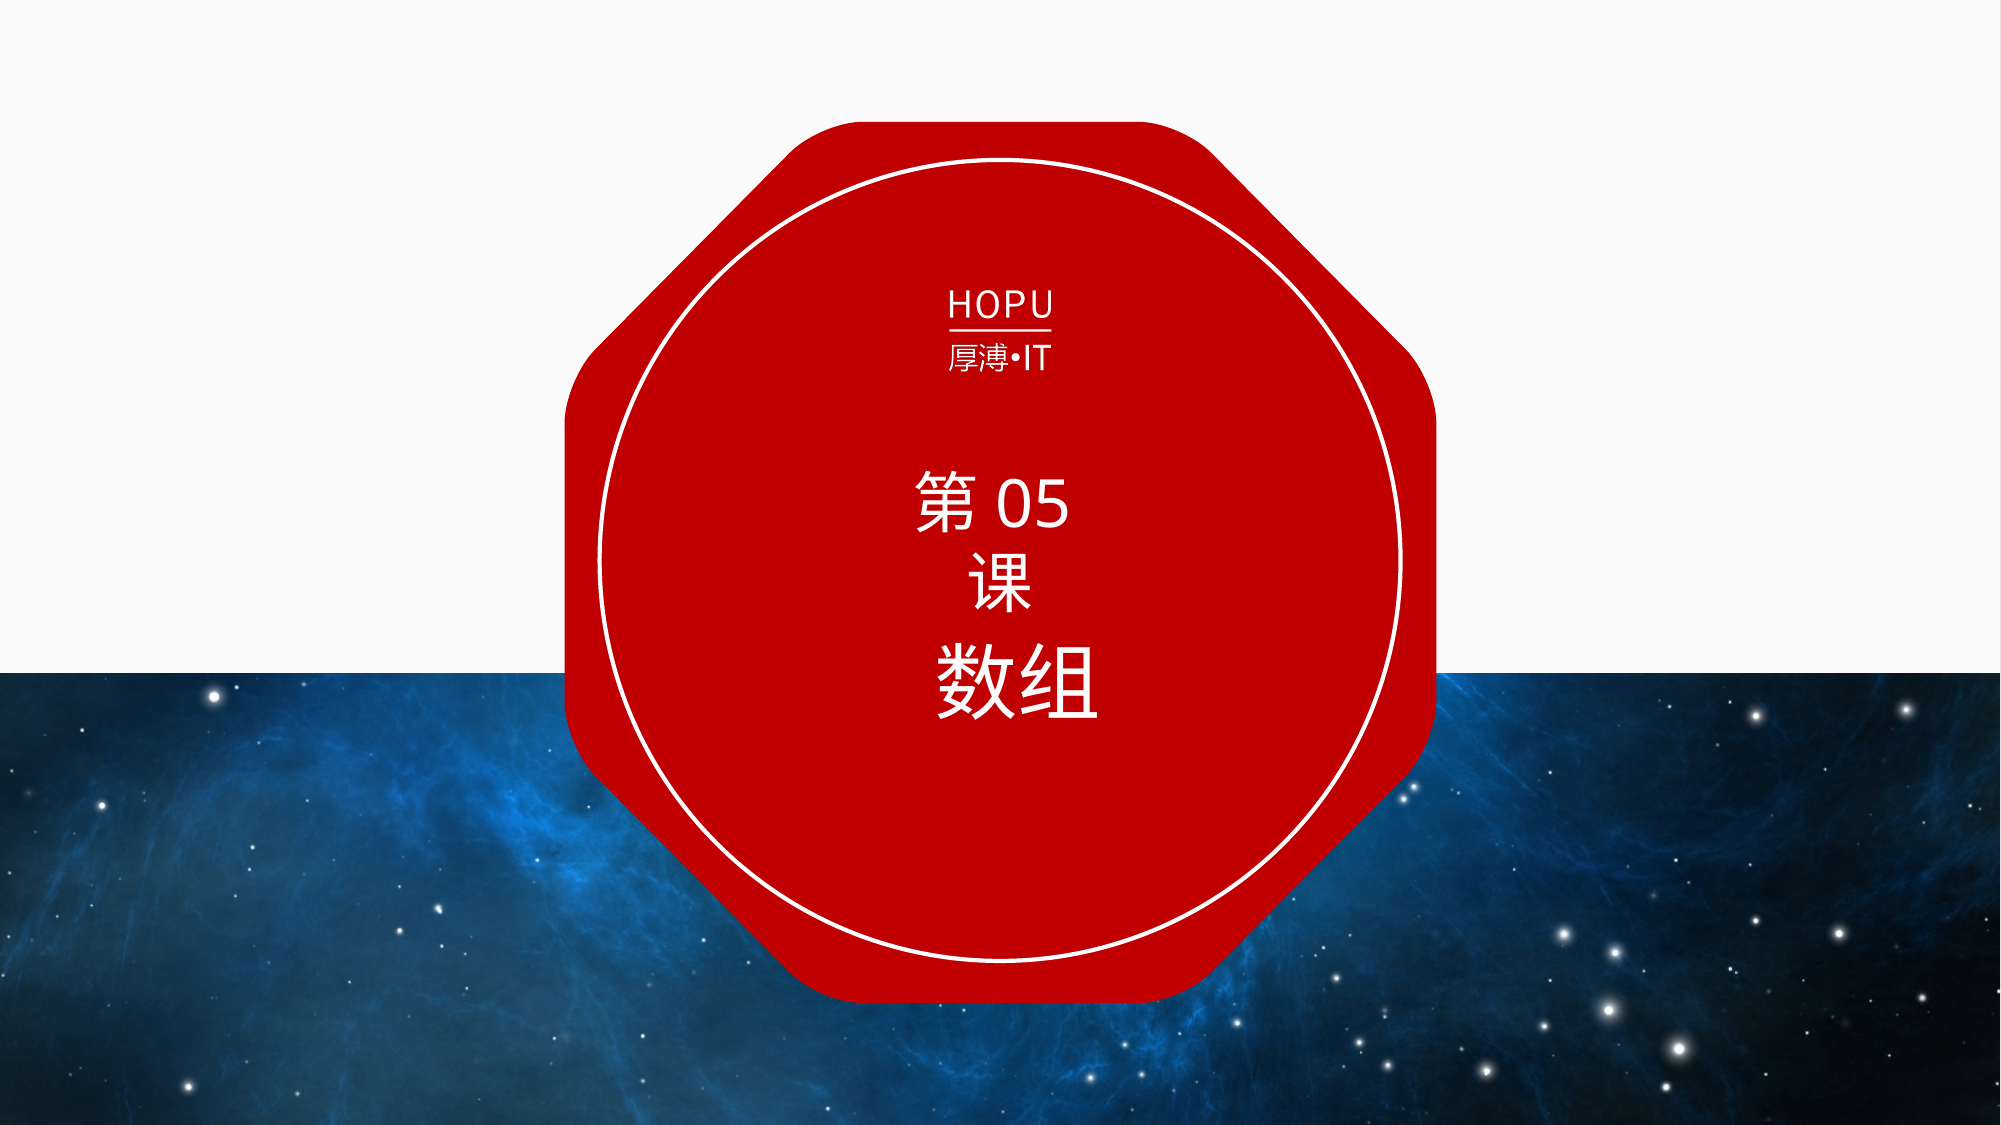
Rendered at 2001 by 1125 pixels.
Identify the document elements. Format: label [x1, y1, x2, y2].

picture [0, 0, 2001, 1125]
text_box [564, 121, 1437, 1004]
text_box [793, 278, 1242, 739]
text_box [598, 158, 1402, 962]
text_box [0, 0, 2000, 674]
